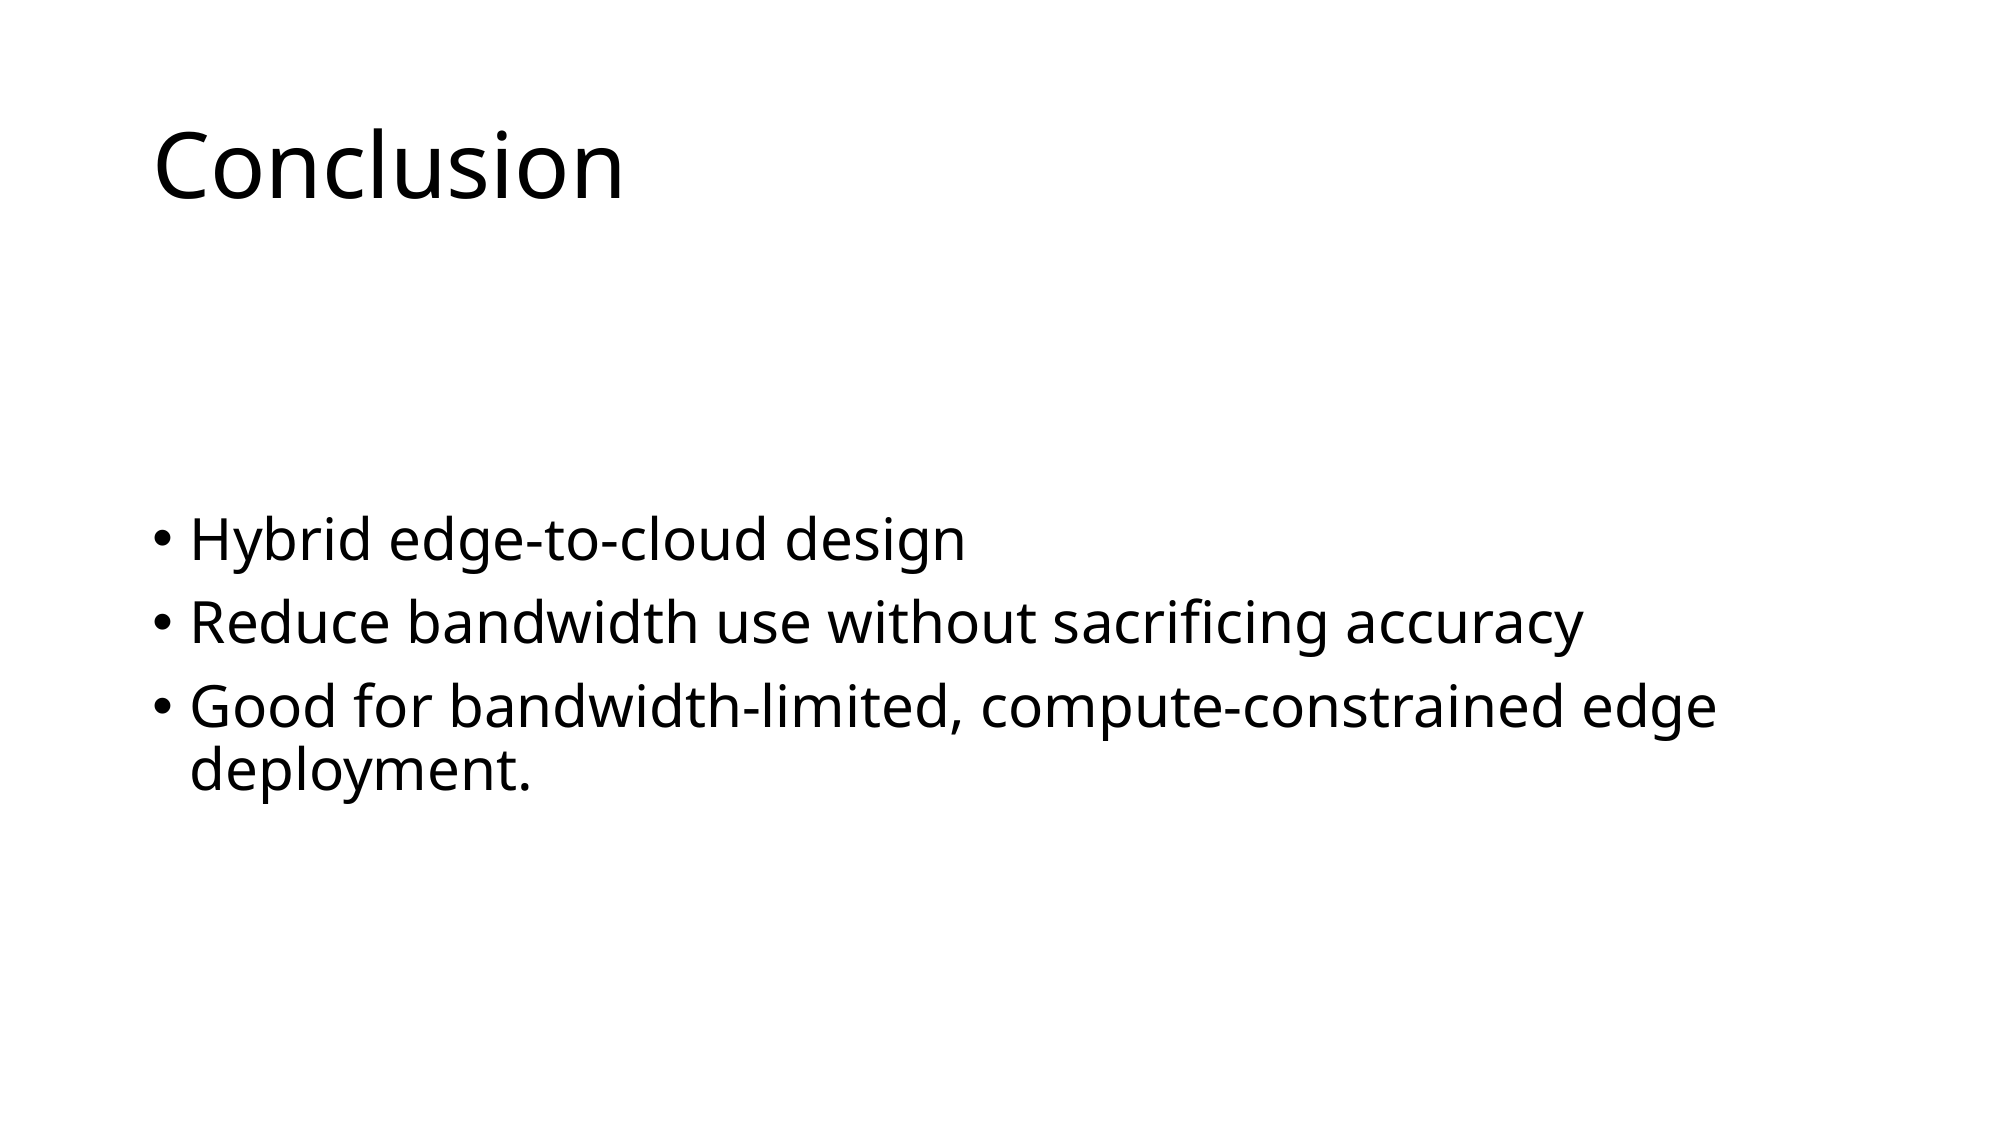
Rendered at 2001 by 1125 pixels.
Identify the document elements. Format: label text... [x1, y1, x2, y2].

list Hybrid edge-to-cloud design Reduce bandwidth use without sacrificing accuracy Good for bandwidth-limited, compute-constrained edge deployment. [137, 299, 1863, 1014]
title Conclusion [137, 59, 1863, 278]
